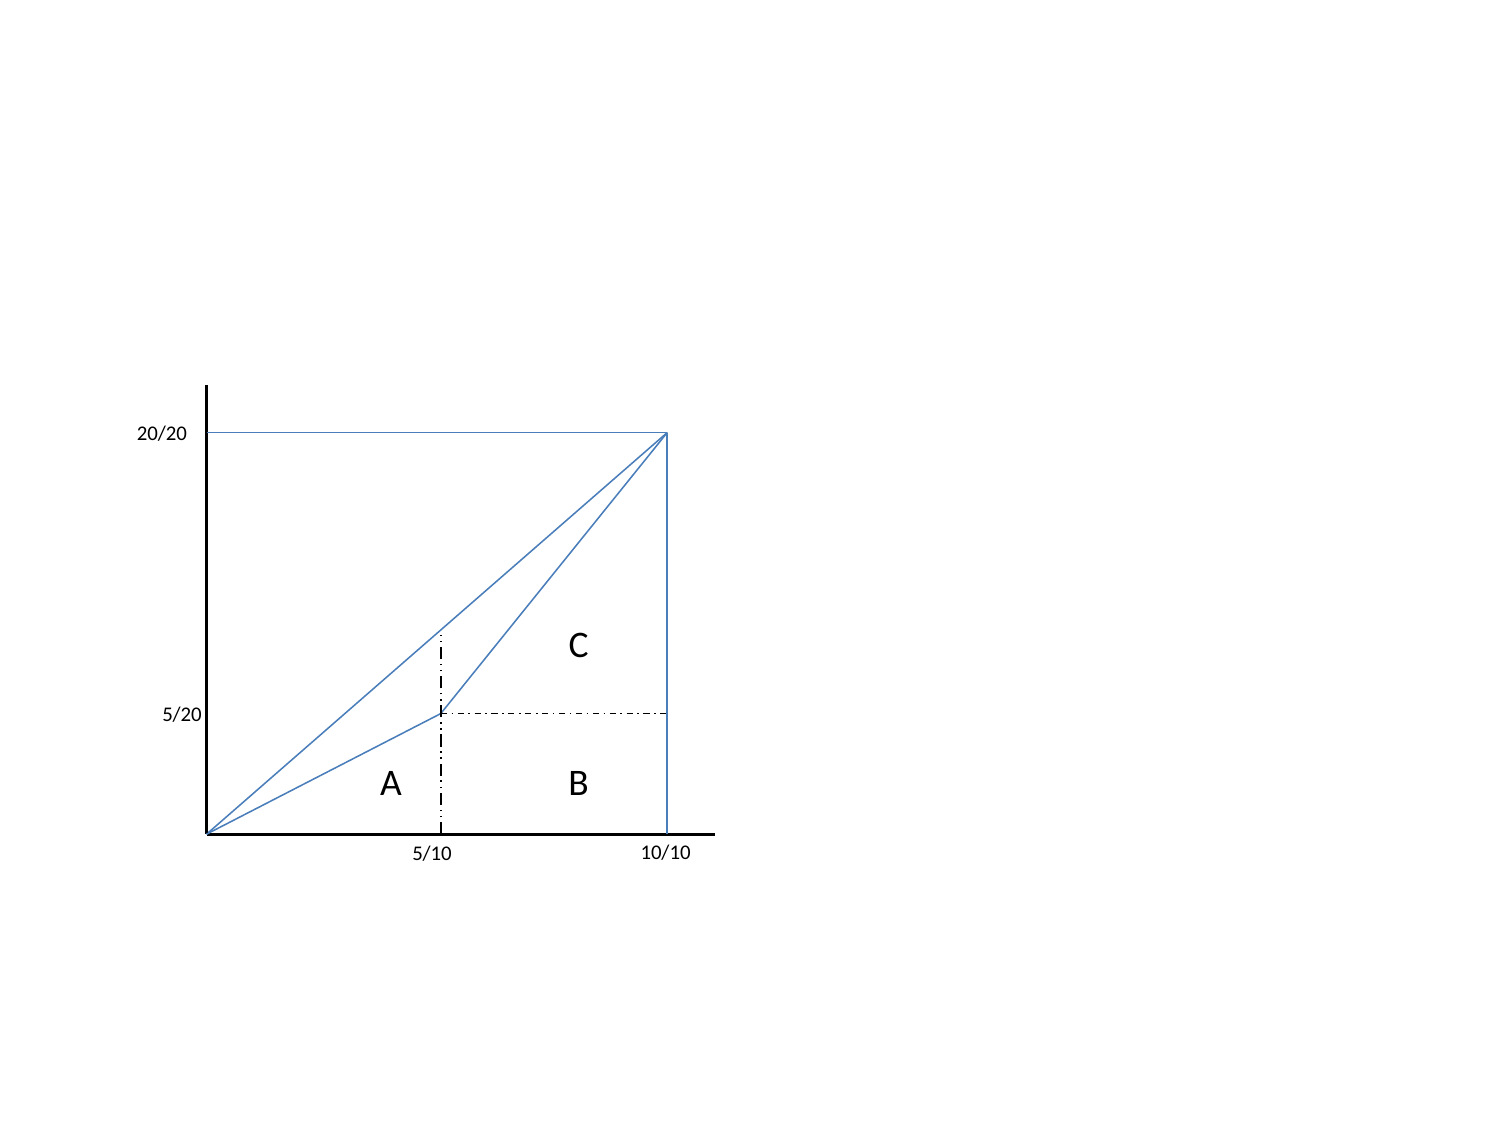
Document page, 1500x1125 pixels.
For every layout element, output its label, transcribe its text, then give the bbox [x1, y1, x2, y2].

text_box 5/20 [147, 693, 200, 734]
text_box 20/20 [122, 412, 202, 453]
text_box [440, 441, 662, 712]
text_box 10/10 [625, 843, 709, 871]
text_box 5/10 [397, 845, 481, 873]
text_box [212, 441, 435, 711]
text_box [447, 723, 662, 835]
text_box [206, 713, 436, 835]
